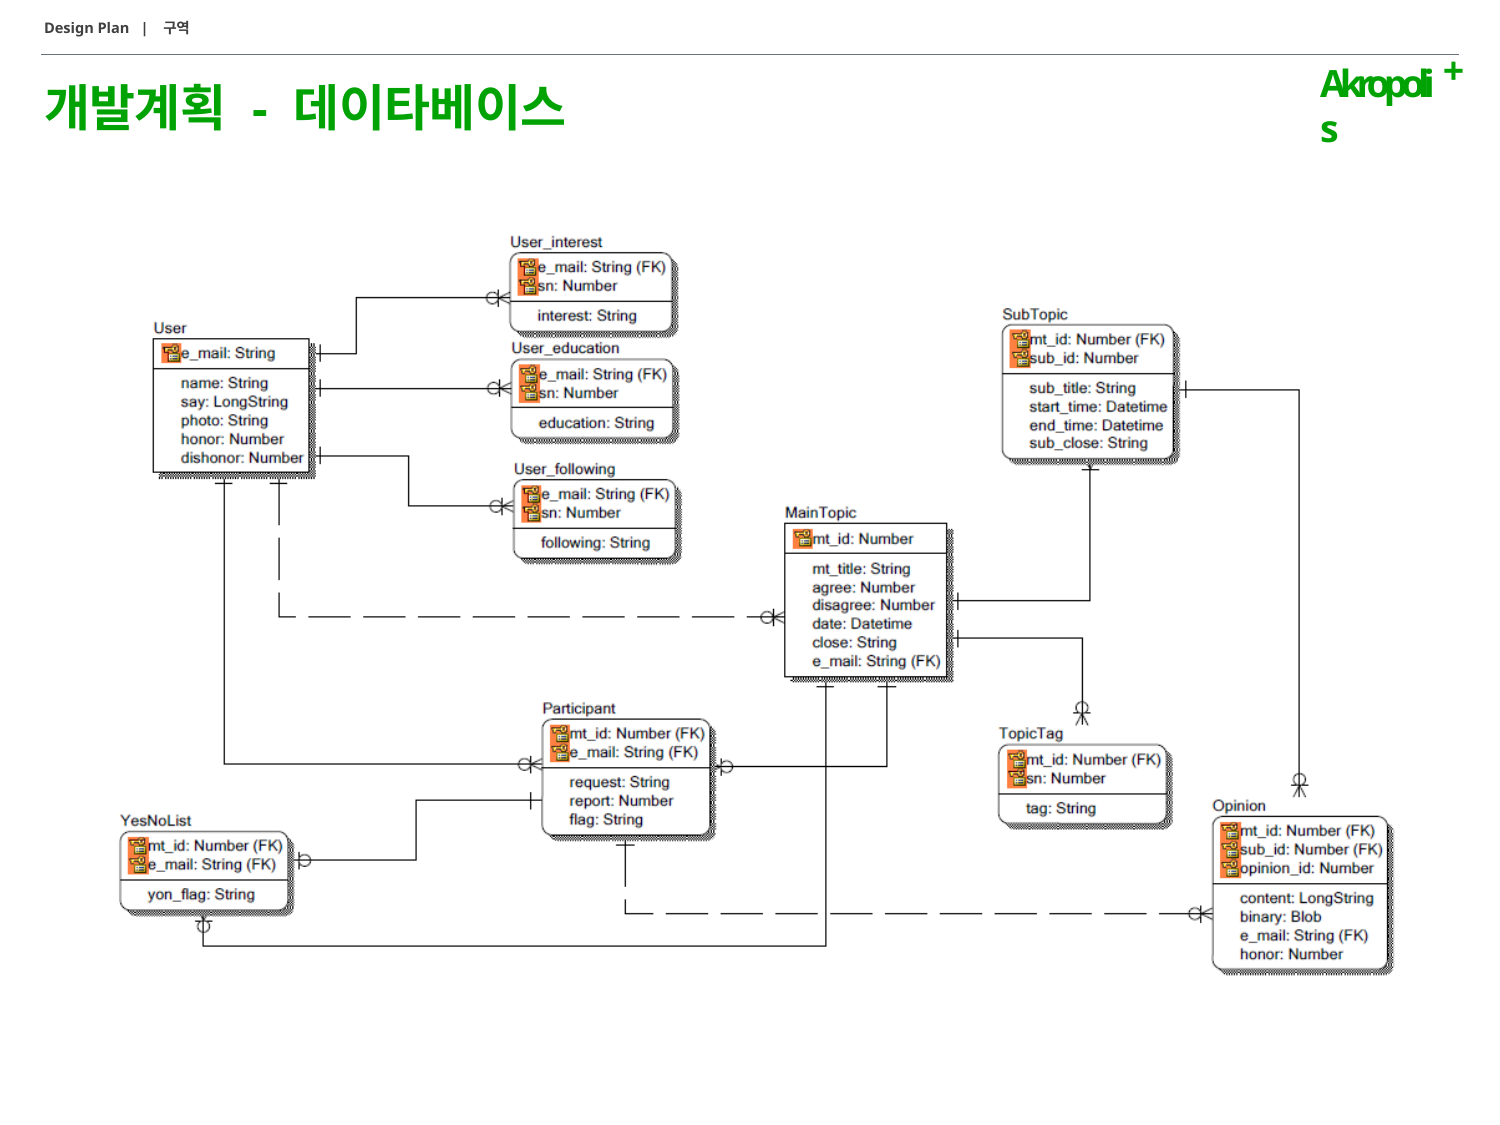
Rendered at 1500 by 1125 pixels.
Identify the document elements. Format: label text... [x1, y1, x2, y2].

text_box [1304, 39, 1483, 114]
text_box 개발계획 - 데이타베이스 [29, 75, 1128, 145]
text_box Design Plan | 구역 [29, 15, 414, 44]
picture [97, 231, 1403, 988]
